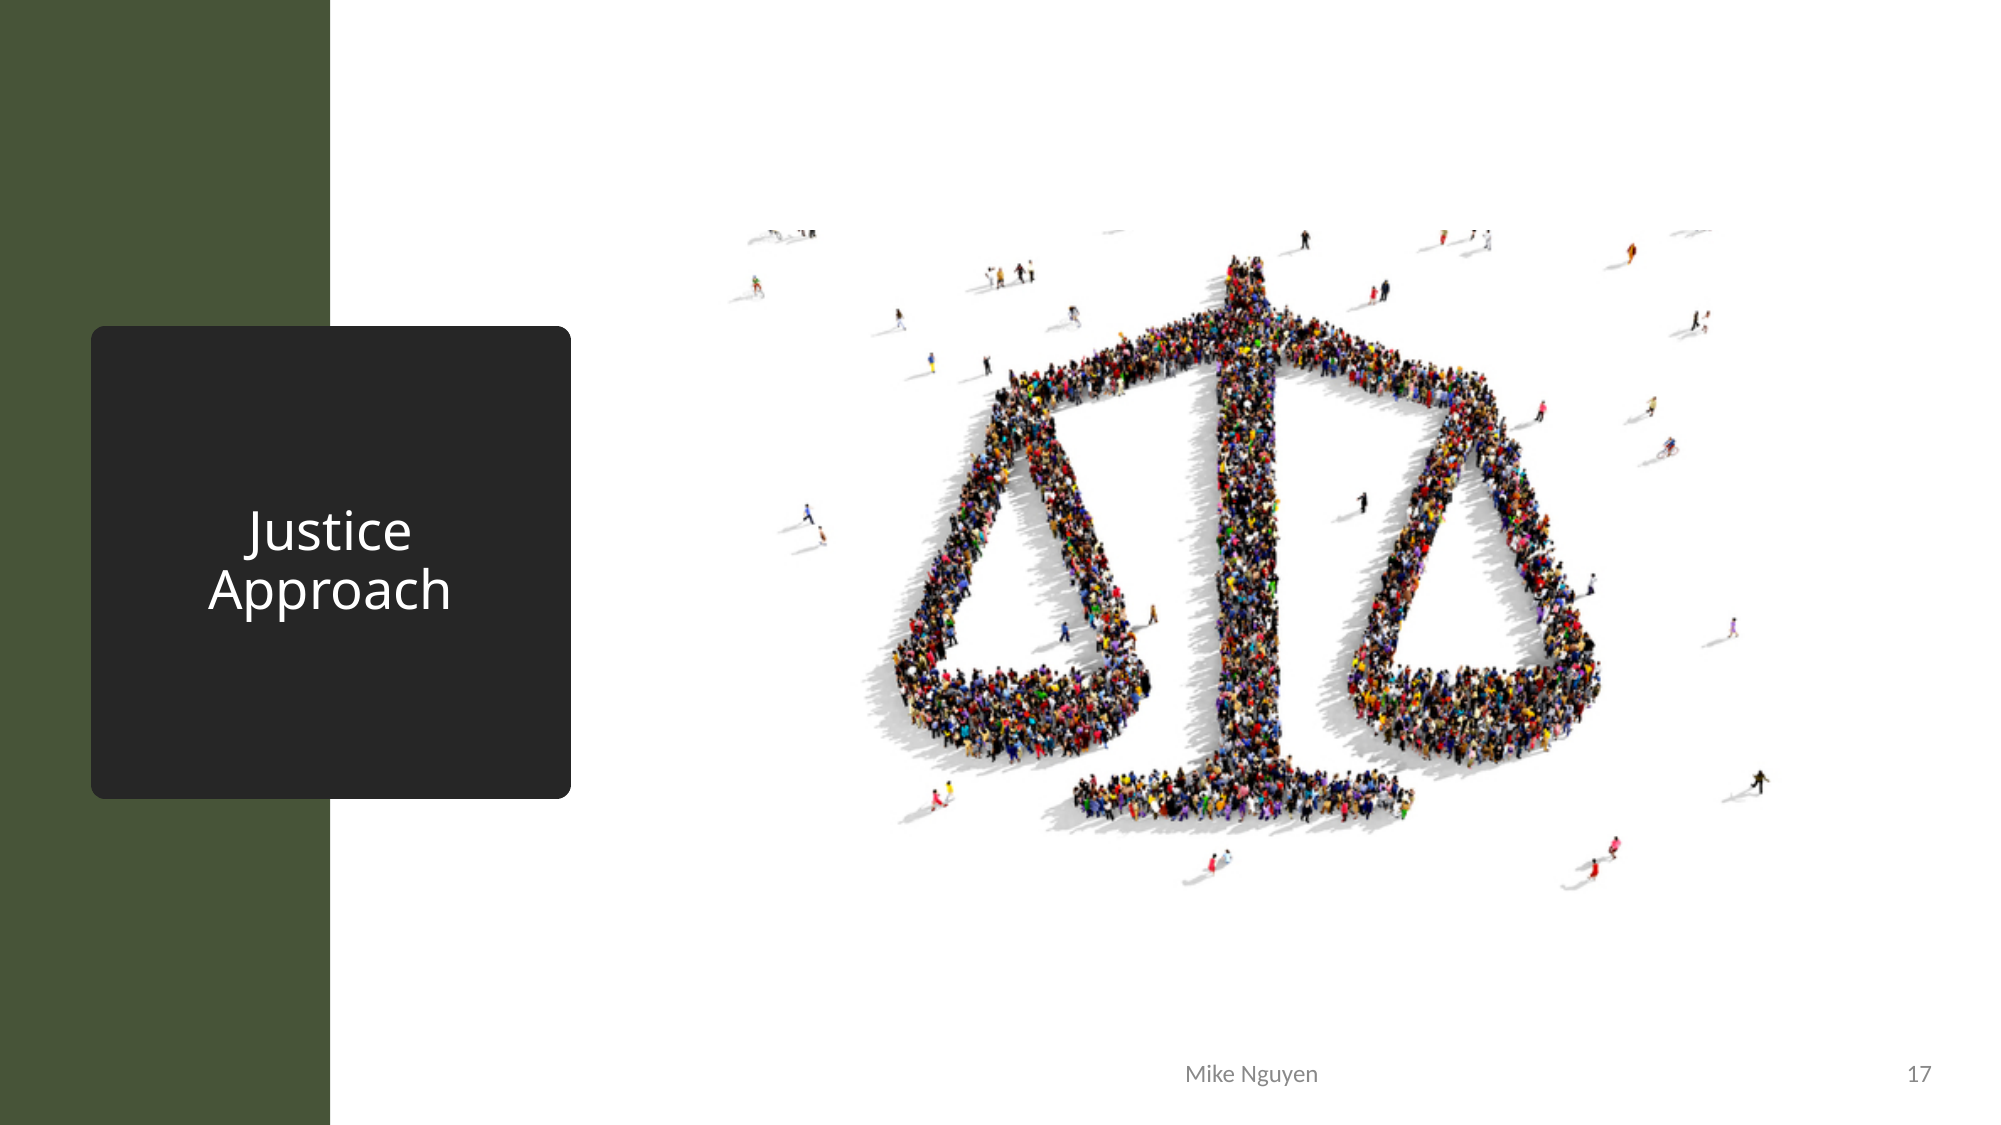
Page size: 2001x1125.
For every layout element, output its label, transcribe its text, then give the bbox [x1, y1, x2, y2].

slide_number 17 [1855, 1042, 1948, 1103]
text_box [0, 0, 331, 1125]
footer Mike Nguyen [675, 1042, 1829, 1103]
title Justice Approach [105, 340, 557, 785]
text_box [331, 0, 2000, 1125]
picture [662, 230, 1842, 894]
